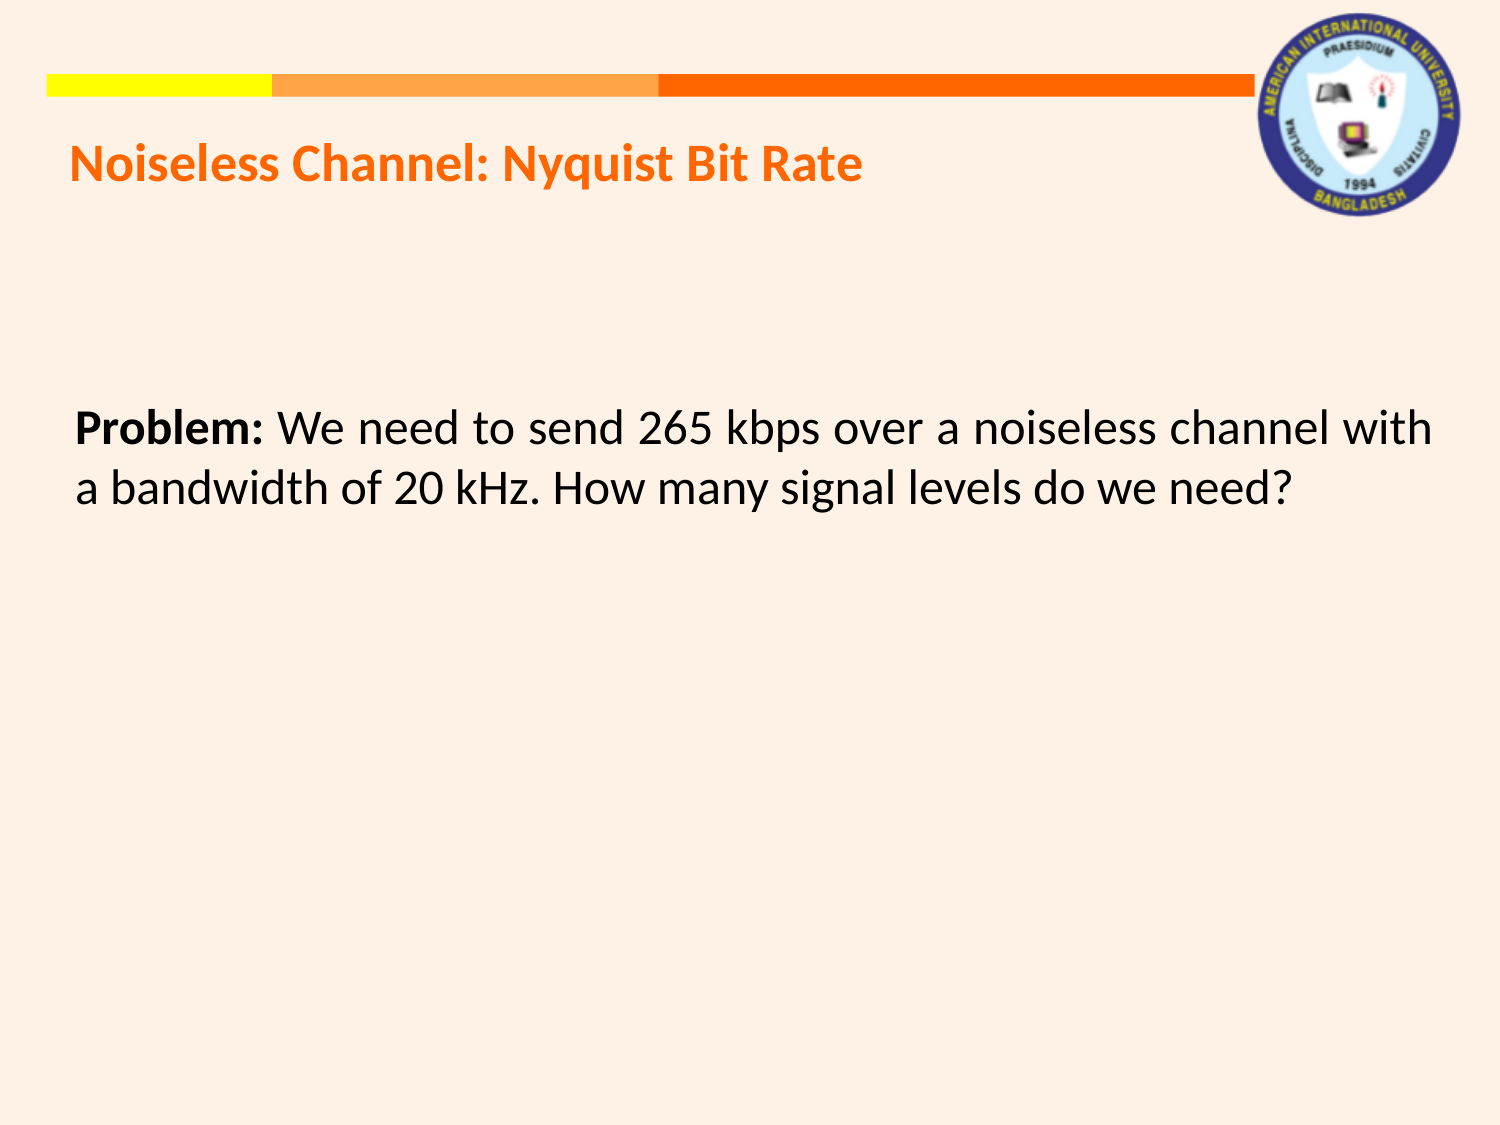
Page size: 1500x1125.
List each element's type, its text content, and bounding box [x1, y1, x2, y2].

text_box Noiseless Channel: Nyquist Bit Rate [55, 119, 1129, 201]
text_box Problem: We need to send 265 kbps over a noiseless channel with a bandwidth of 20 kHz. How many signal levels do we need? [60, 386, 1449, 582]
picture [1254, 9, 1465, 221]
